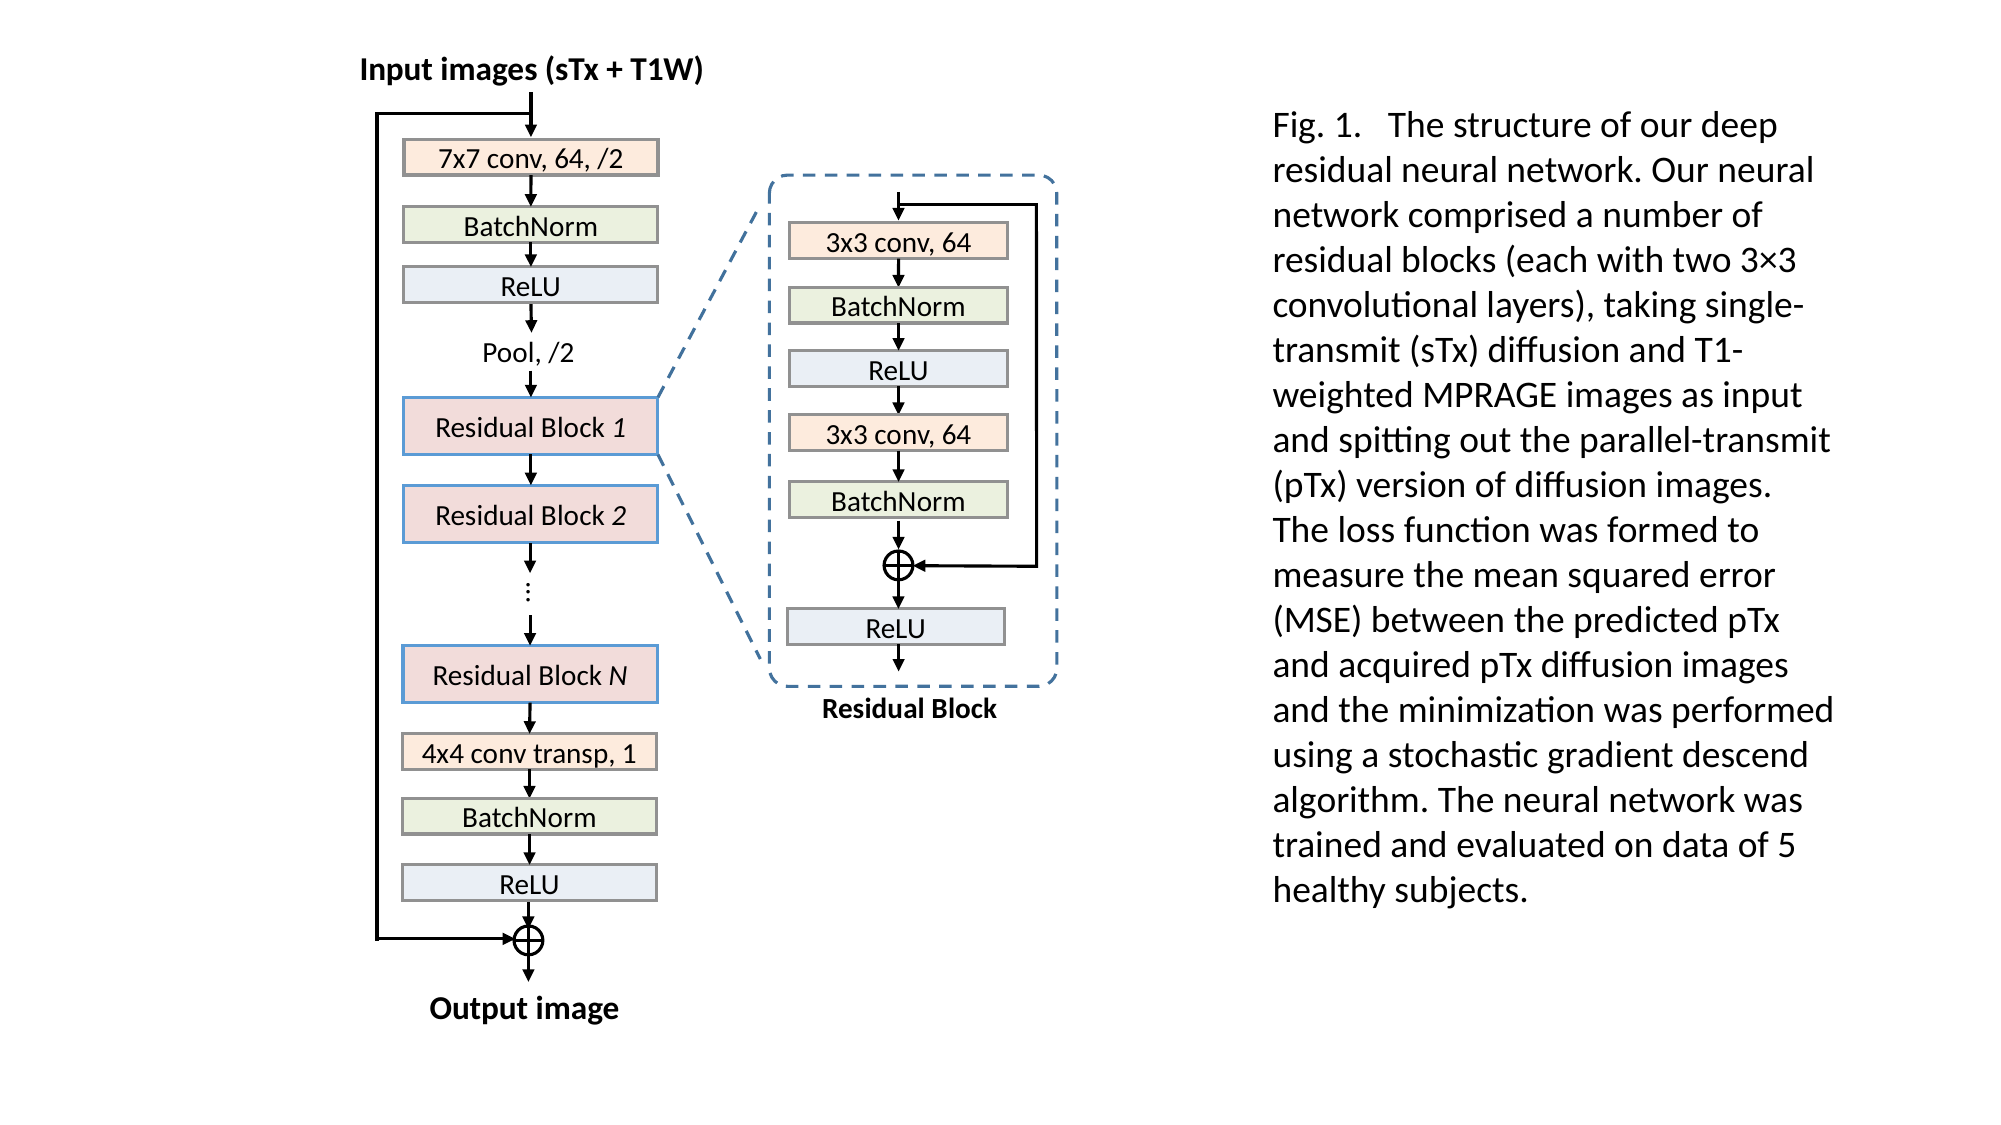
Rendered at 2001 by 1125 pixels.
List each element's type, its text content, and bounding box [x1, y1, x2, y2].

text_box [342, 40, 1057, 1035]
text_box Fig. 1. The structure of our deep residual neural network. Our neural network comprised a number of residual blocks (each with two 3×3 convolutional layers), taking single-transmit (sTx) diffusion and T1-weighted MPRAGE images as input and spitting out the parallel-transmit (pTx) version of diffusion images. The loss function was formed to measure the mean squared error (MSE) between the predicted pTx and acquired pTx diffusion images and the minimization was performed using a stochastic gradient descend algorithm. The neural network was trained and evaluated on data of 5 healthy subjects. [1257, 92, 1852, 918]
